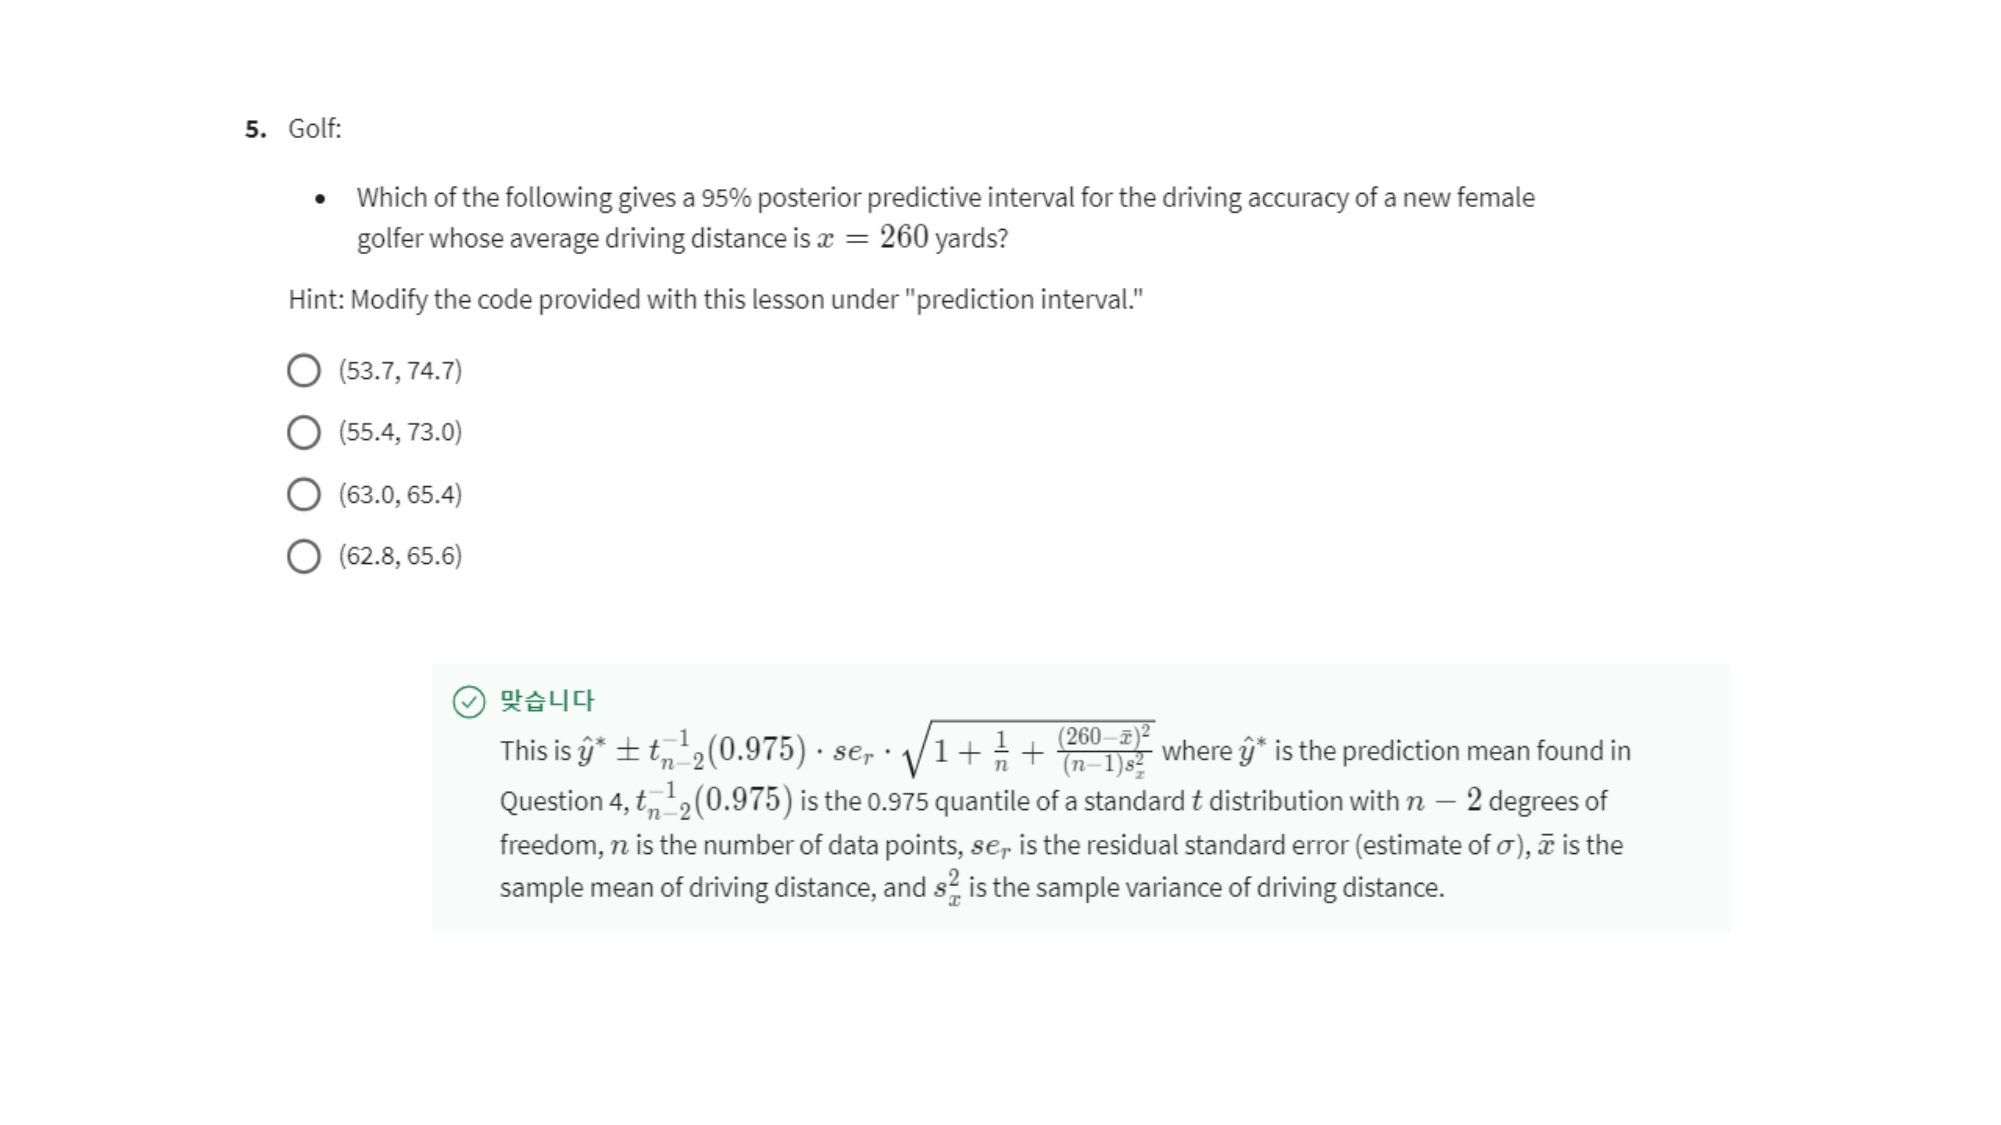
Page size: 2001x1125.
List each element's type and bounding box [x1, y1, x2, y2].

picture [200, 80, 1634, 610]
picture [396, 652, 1750, 952]
